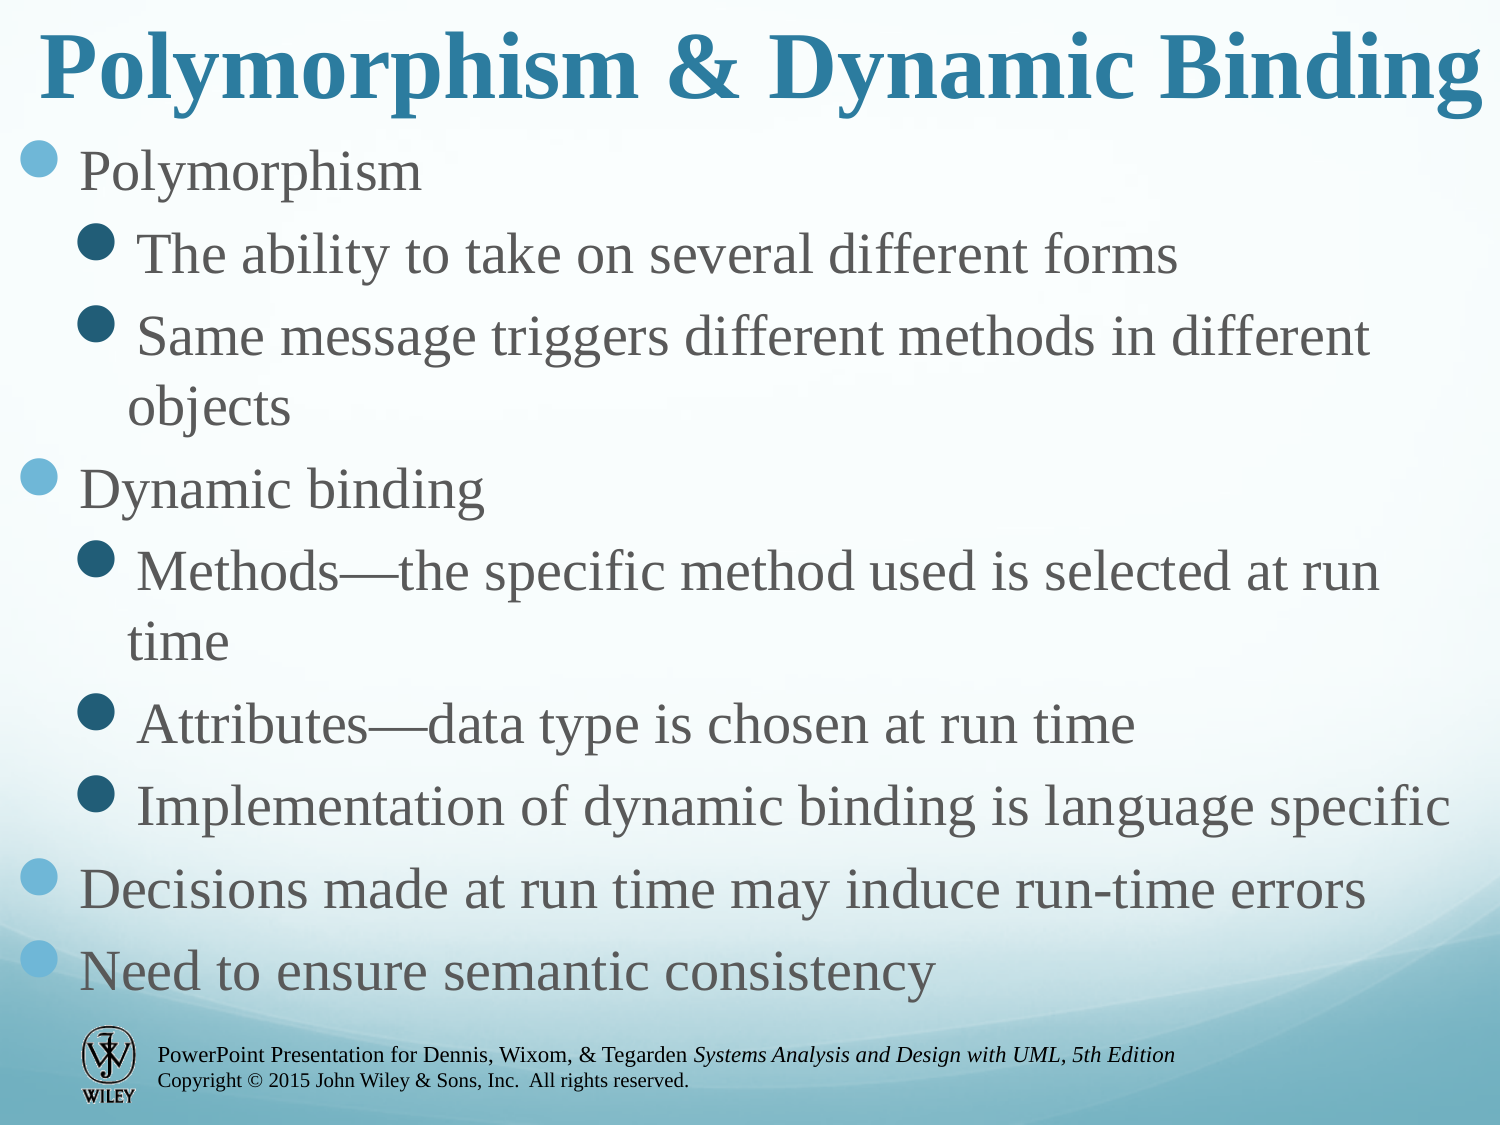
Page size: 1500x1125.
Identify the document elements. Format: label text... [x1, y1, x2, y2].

picture [78, 1026, 138, 1105]
title Polymorphism & Dynamic Binding [0, 0, 1500, 124]
list Polymorphism The ability to take on several different forms Same message triggers different methods in different objects Dynamic binding Methods—the specific method used is selected at run time Attributes—data type is chosen at run time Implementation of dynamic binding is language specific Decisions made at run time may induce run-time errors Need to ensure semantic consistency [0, 124, 1500, 1026]
